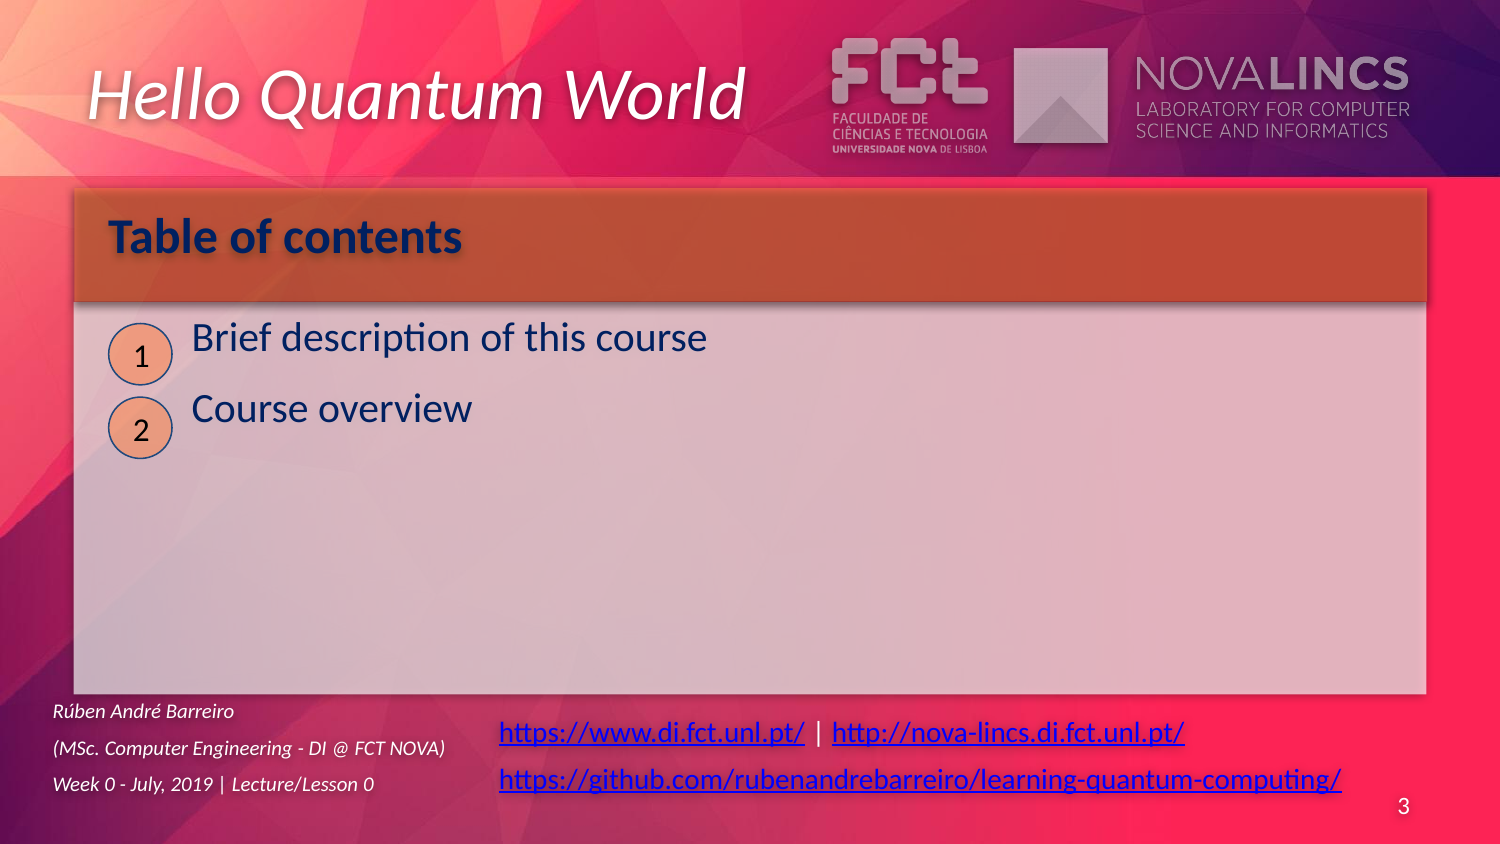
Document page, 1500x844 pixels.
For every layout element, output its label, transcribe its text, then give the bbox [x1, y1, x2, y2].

picture [0, 0, 1500, 844]
title Hello Quantum World [71, 27, 1427, 153]
list Brief description of this course Course overview [73, 311, 1427, 695]
text_box Table of contents [74, 188, 1428, 302]
slide_number ‹#› [1366, 782, 1425, 827]
text_box 2 [108, 397, 173, 459]
text_box 1 [108, 323, 173, 385]
text_box Rúben André Barreiro (MSc. Computer Engineering - DI @ FCT NOVA) Week 0 - July, 2019 | Lecture/Lesson 0 [37, 682, 462, 831]
text_box https://www.di.fct.unl.pt/ | http://nova-lincs.di.fct.unl.pt/ https://github.com/rubenandrebarreiro/learning-quantum-computing/ [483, 698, 1358, 834]
